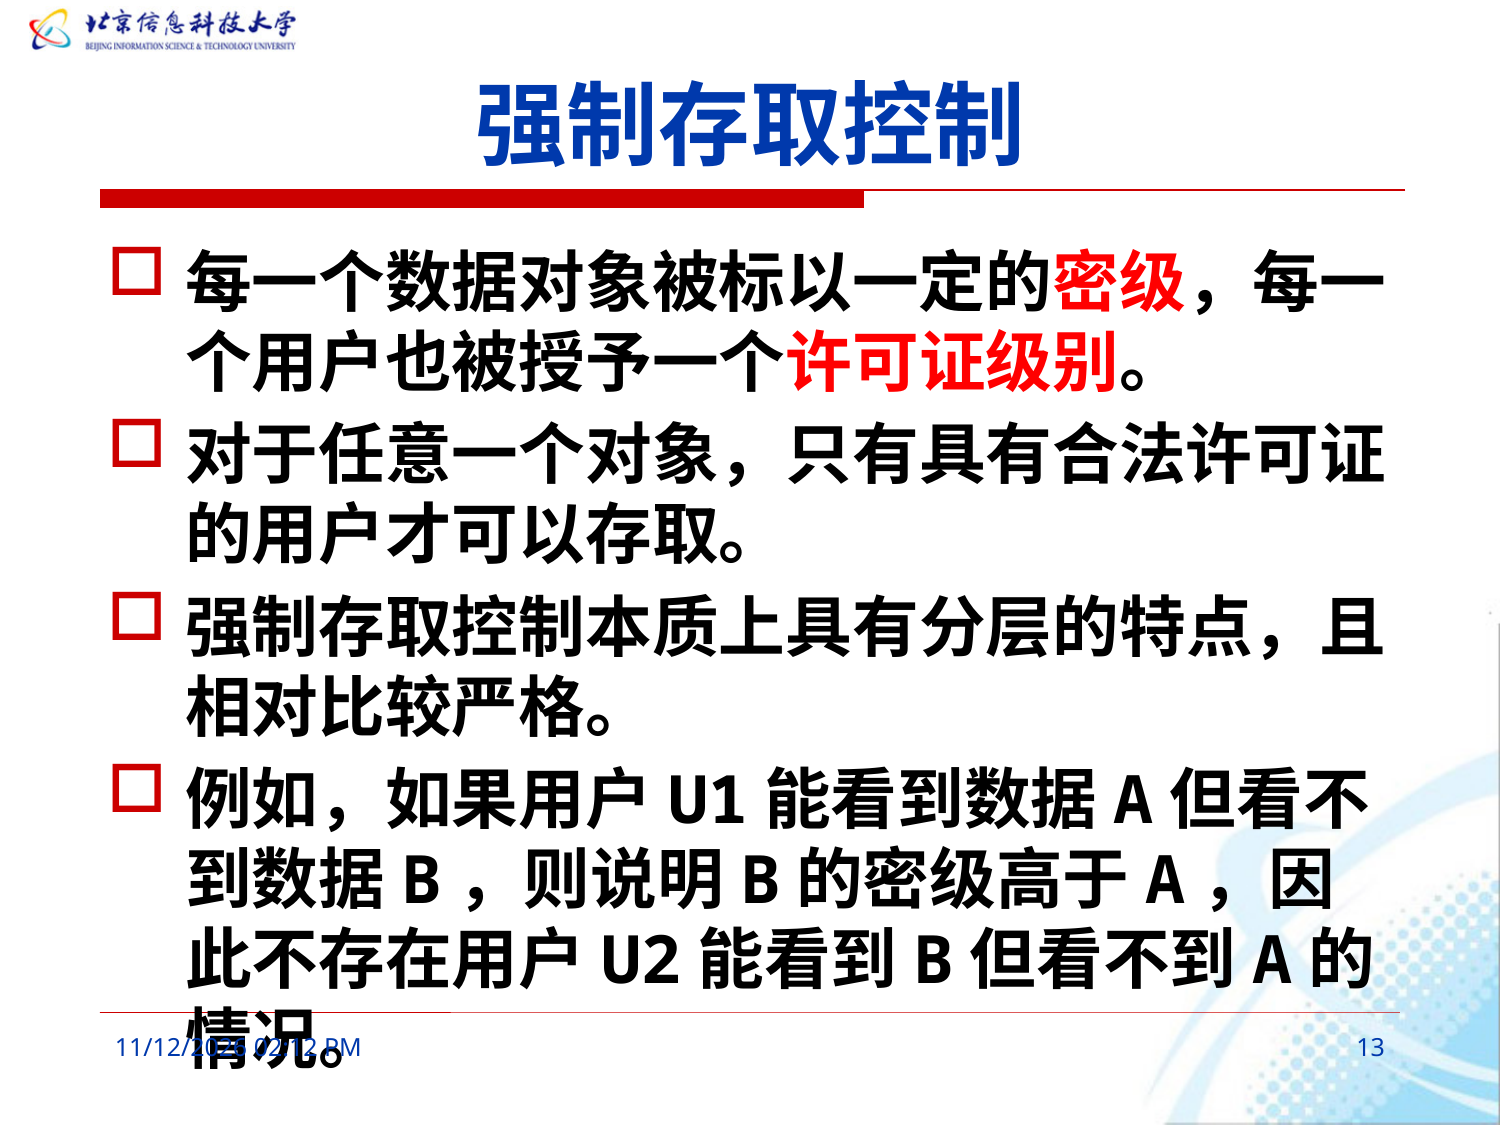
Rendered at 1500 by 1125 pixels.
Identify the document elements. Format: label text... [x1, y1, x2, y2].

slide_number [99, 1024, 432, 1103]
title 强制存取控制 [93, 49, 1407, 185]
slide_number 13 [1074, 1024, 1401, 1103]
list 每一个数据对象被标以一定的密级，每一个用户也被授予一个许可证级别。 对于任意一个对象，只有具有合法许可证的用户才可以存取。 强制存取控制本质上具有分层的特点，且相对比较严格。 例如，如果用户U1能看到数据A但看不到数据B，则说明B的密级高于A，因此不存在用户U2能看到B但看不到A的情况。 [92, 231, 1406, 1000]
picture [0, 0, 1500, 1125]
